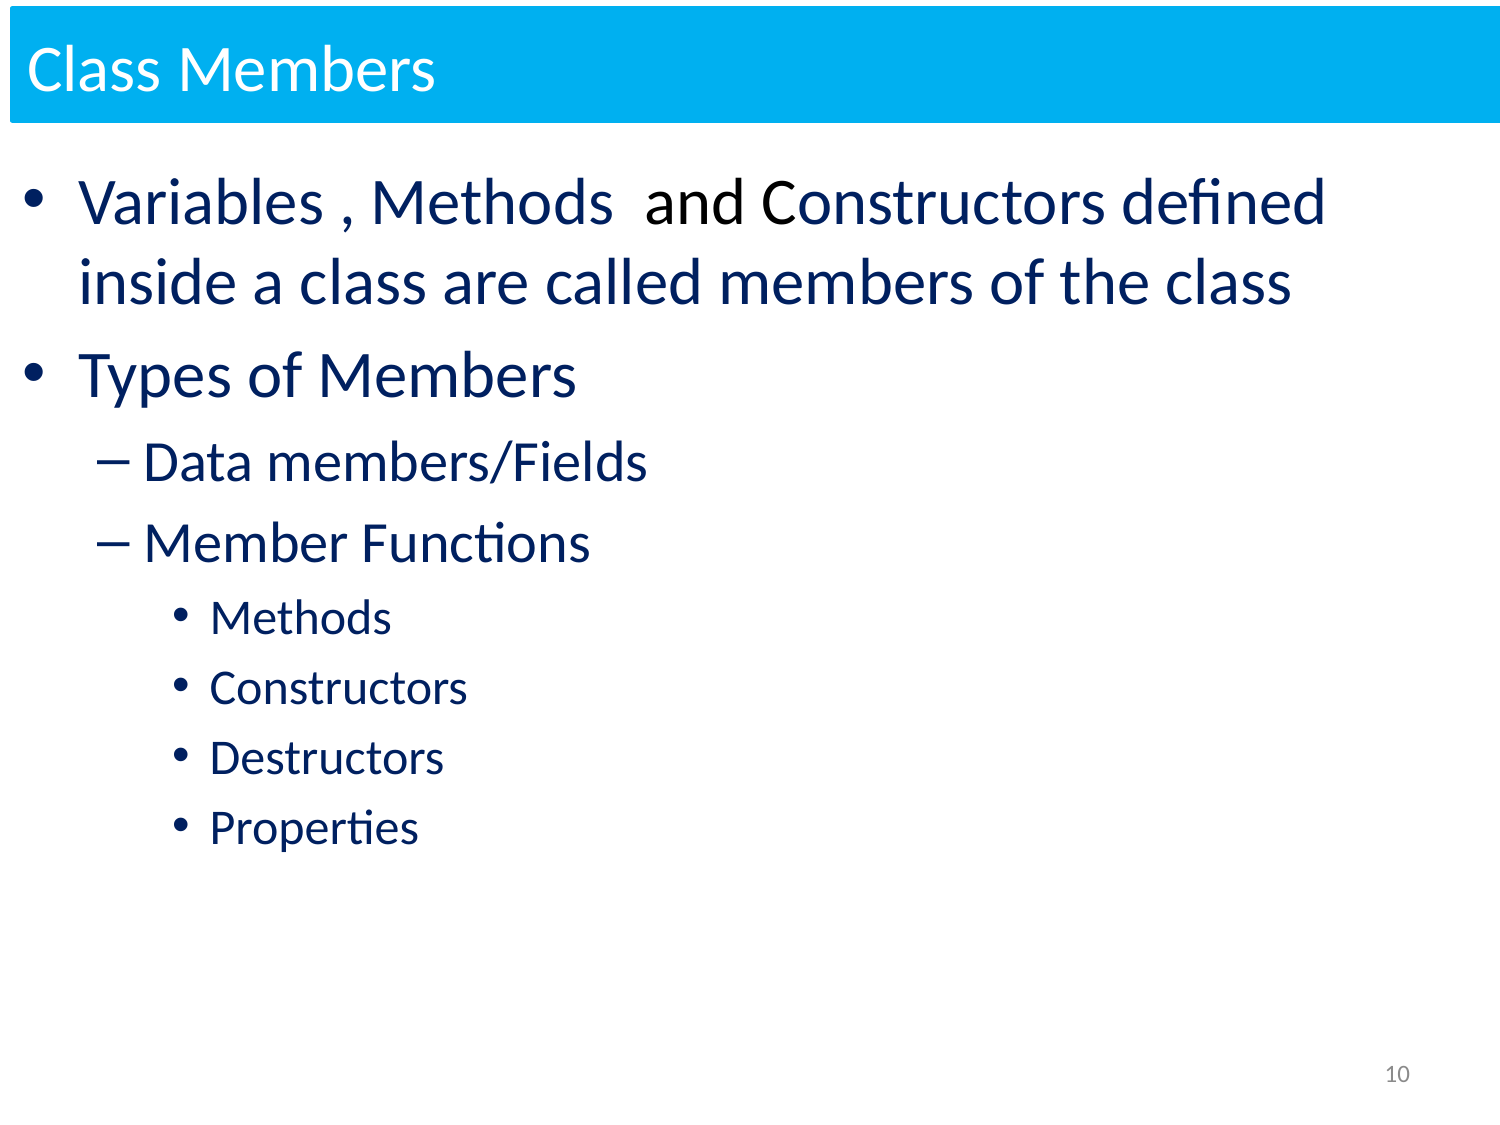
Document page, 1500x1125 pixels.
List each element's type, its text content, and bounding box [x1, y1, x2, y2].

slide_number 10 [1074, 1042, 1425, 1103]
list Variables , Methods and Constructors defined inside a class are called members of the class Types of Members Data members/Fields Member Functions Methods Constructors Destructors Properties [7, 149, 1489, 1050]
title Creating Object [0, 0, 1043, 138]
text_box Class Members [10, 6, 1500, 123]
